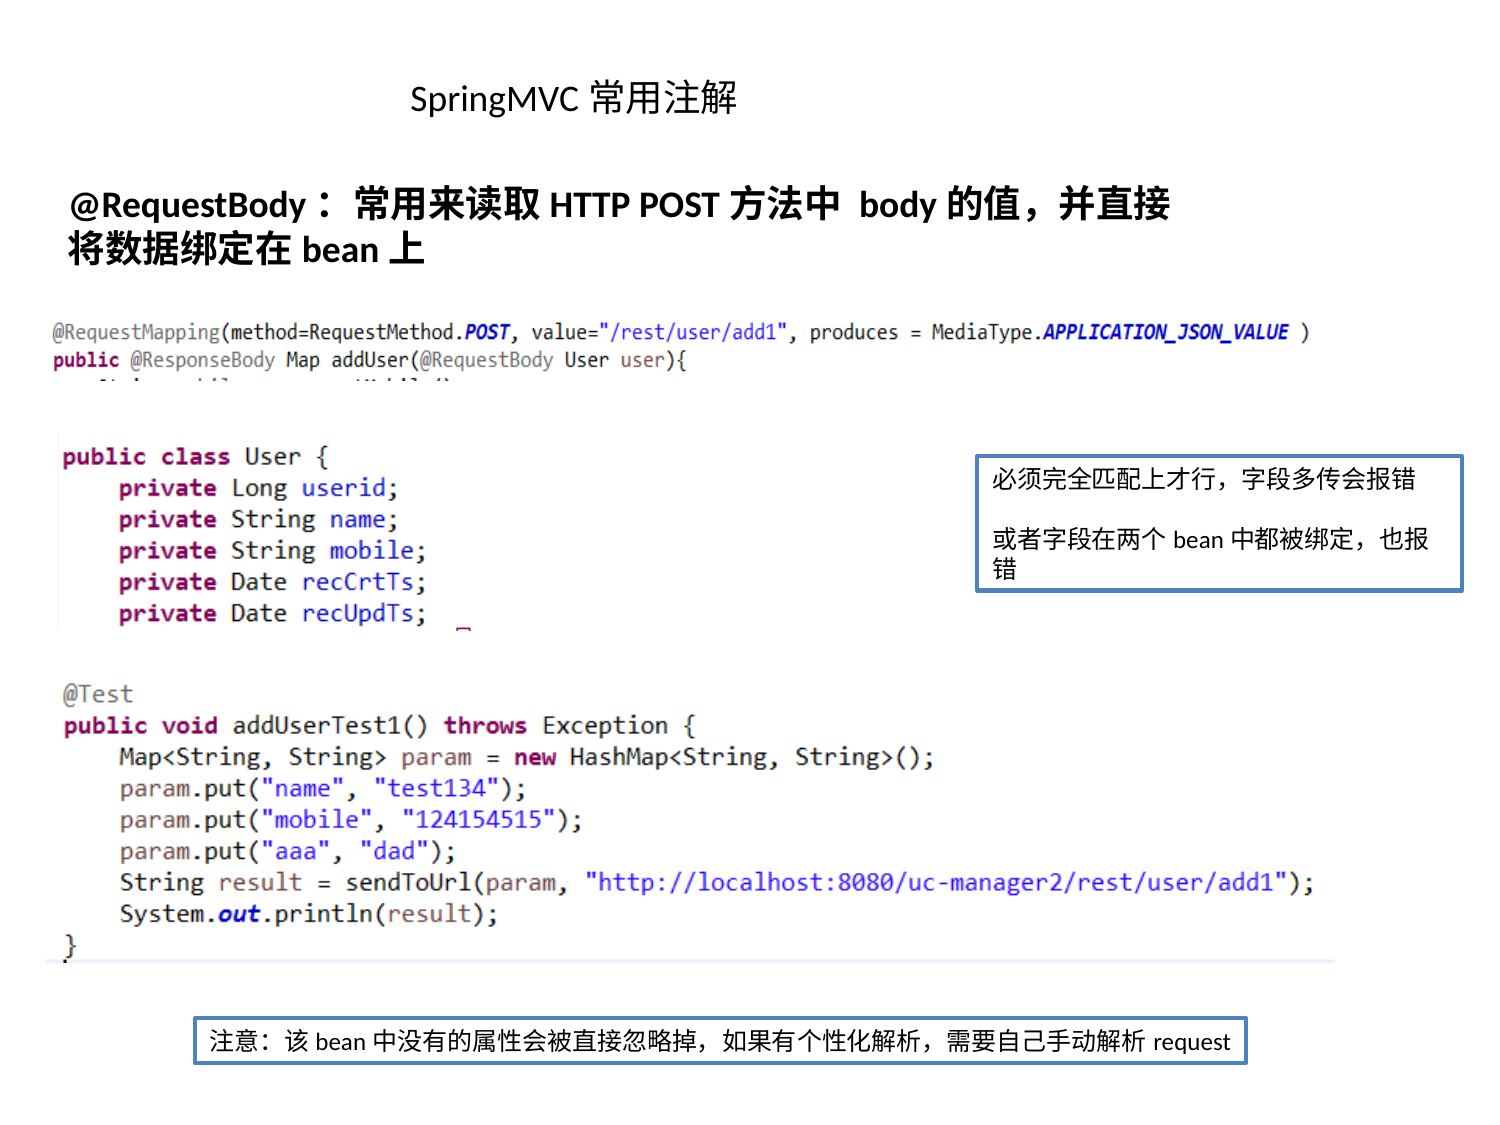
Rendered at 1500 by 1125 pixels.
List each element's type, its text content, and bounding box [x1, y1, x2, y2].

text_box SpringMVC常用注解 [395, 66, 821, 127]
picture [45, 668, 1335, 963]
text_box 注意：该bean中没有的属性会被直接忽略掉，如果有个性化解析，需要自己手动解析request [193, 1016, 1248, 1065]
text_box 必须完全匹配上才行，字段多传会报错 或者字段在两个bean中都被绑定，也报错 [975, 454, 1464, 593]
picture [52, 432, 549, 632]
picture [32, 302, 1349, 382]
text_box @RequestBody：常用来读取HTTP POST方法中 body的值，并直接将数据绑定在bean上 [53, 172, 1220, 278]
